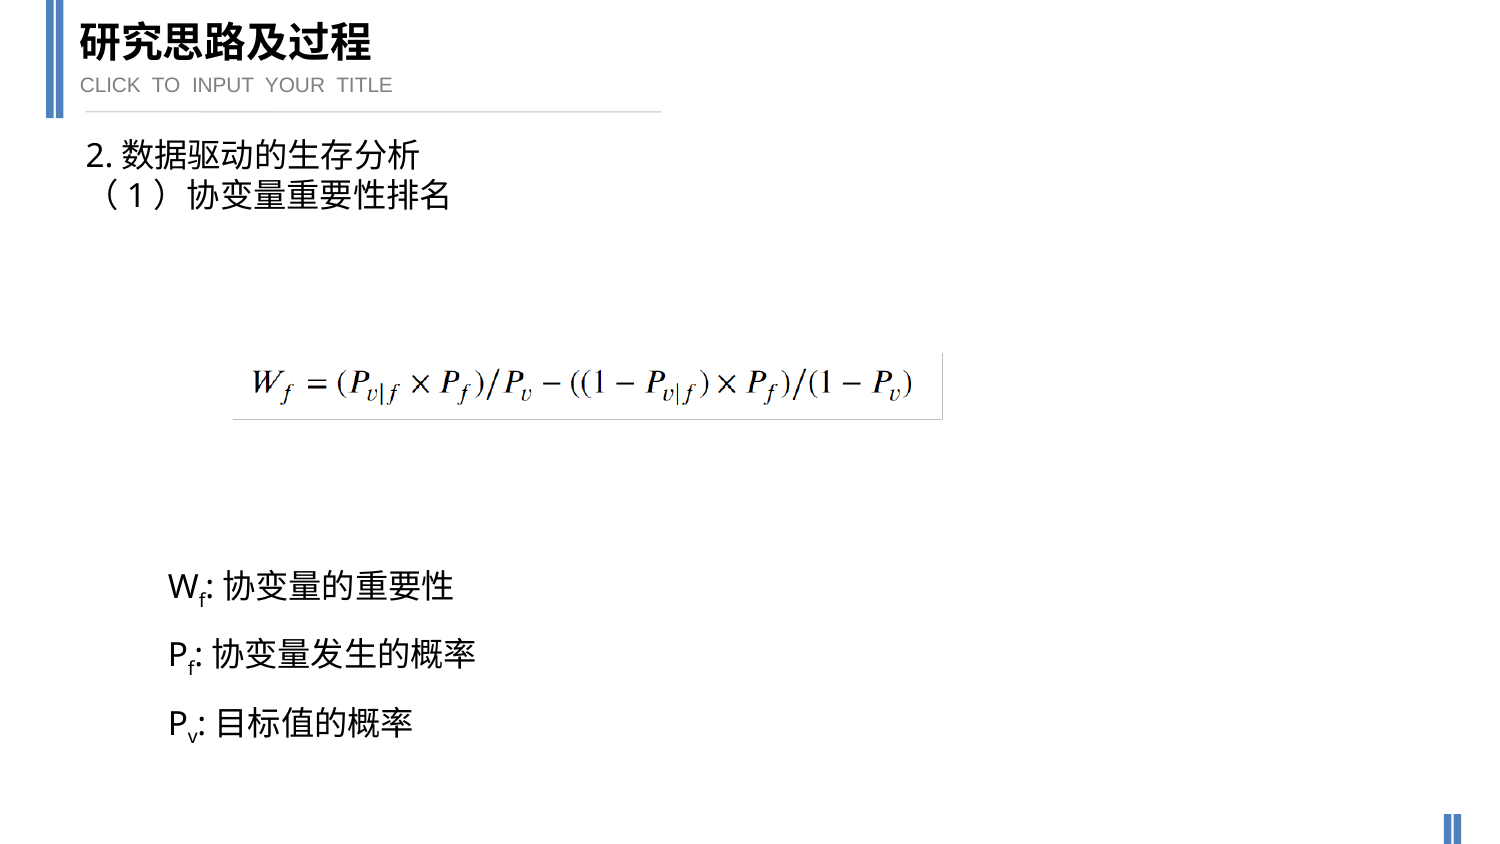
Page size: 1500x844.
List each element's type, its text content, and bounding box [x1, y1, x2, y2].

text_box 2.数据驱动的生存分析 （1）协变量重要性排名 [70, 126, 1412, 233]
picture [233, 353, 943, 420]
list 研究思路及过程 [64, 8, 671, 84]
list CLICK TO INPUT YOUR TITLE [65, 84, 538, 106]
text_box Wf:协变量的重要性 Pf:协变量发生的概率 Pv:目标值的概率 [78, 487, 1420, 803]
